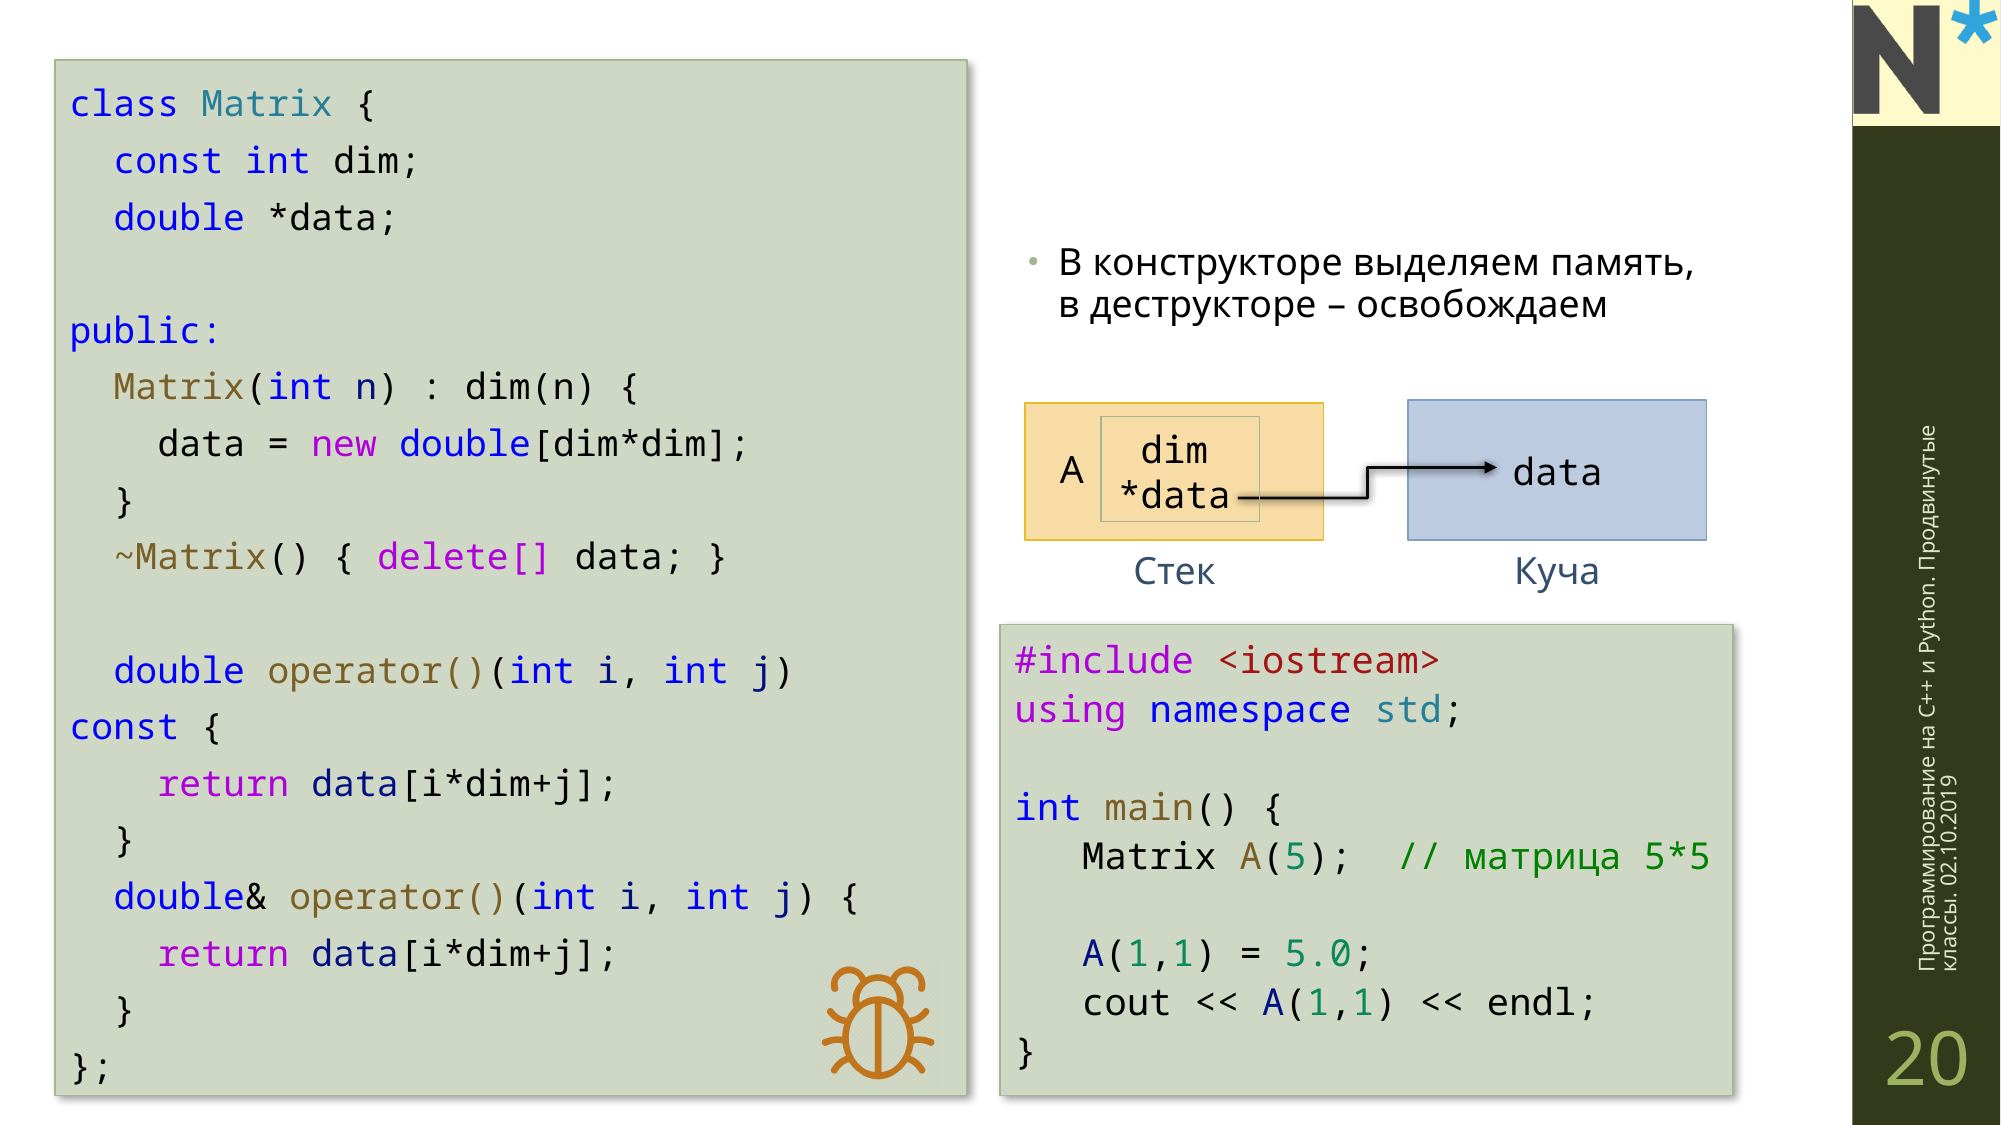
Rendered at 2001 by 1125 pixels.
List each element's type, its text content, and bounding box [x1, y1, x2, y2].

list В конструкторе выделяем память, в деструкторе – освобождаем [1013, 233, 1720, 371]
picture [814, 959, 941, 1086]
text_box #include <iostream> using namespace std; int main() { Matrix A(5); // матрица 5*5 A(1,1) = 5.0; cout << A(1,1) << endl; } [999, 624, 1734, 1096]
picture [1852, 0, 2001, 126]
footer Программирование на C++ и Python. Продвинутые классы. 02.10.2019 [1897, 400, 1958, 988]
text_box class Matrix { const int dim; double *data; public: Matrix(int n) : dim(n) { data = new double[dim*dim]; } ~Matrix() { delete[] data; } double operator()(int i, int j) const { return data[i*dim+j]; } double& operator()(int i, int j) { return data[i*dim+j]; } }; [54, 59, 968, 1096]
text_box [1024, 399, 1707, 601]
slide_number 20 [1852, 1012, 2000, 1110]
